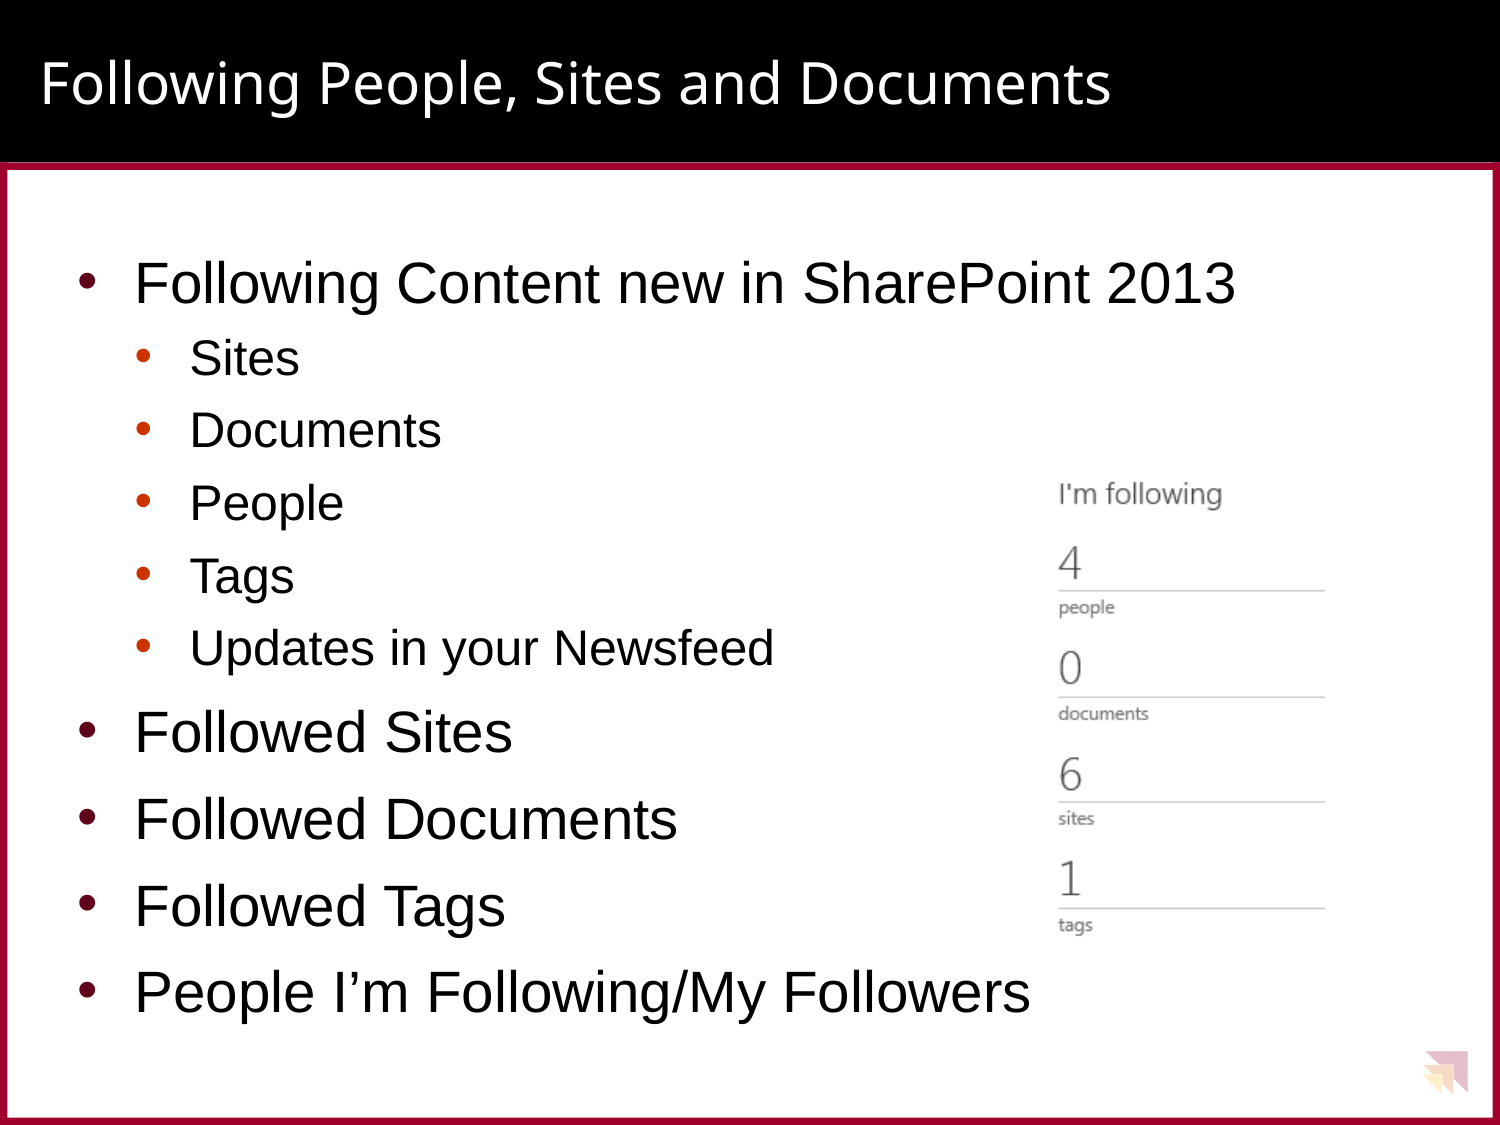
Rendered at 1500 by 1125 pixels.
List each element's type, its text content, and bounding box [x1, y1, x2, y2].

title Following People, Sites and Documents [24, 12, 1438, 150]
list Following Content new in SharePoint 2013 Sites Documents People Tags Updates in your Newsfeed Followed Sites Followed Documents Followed Tags People I’m Following/My Followers [62, 237, 1438, 1088]
picture [1043, 462, 1388, 958]
